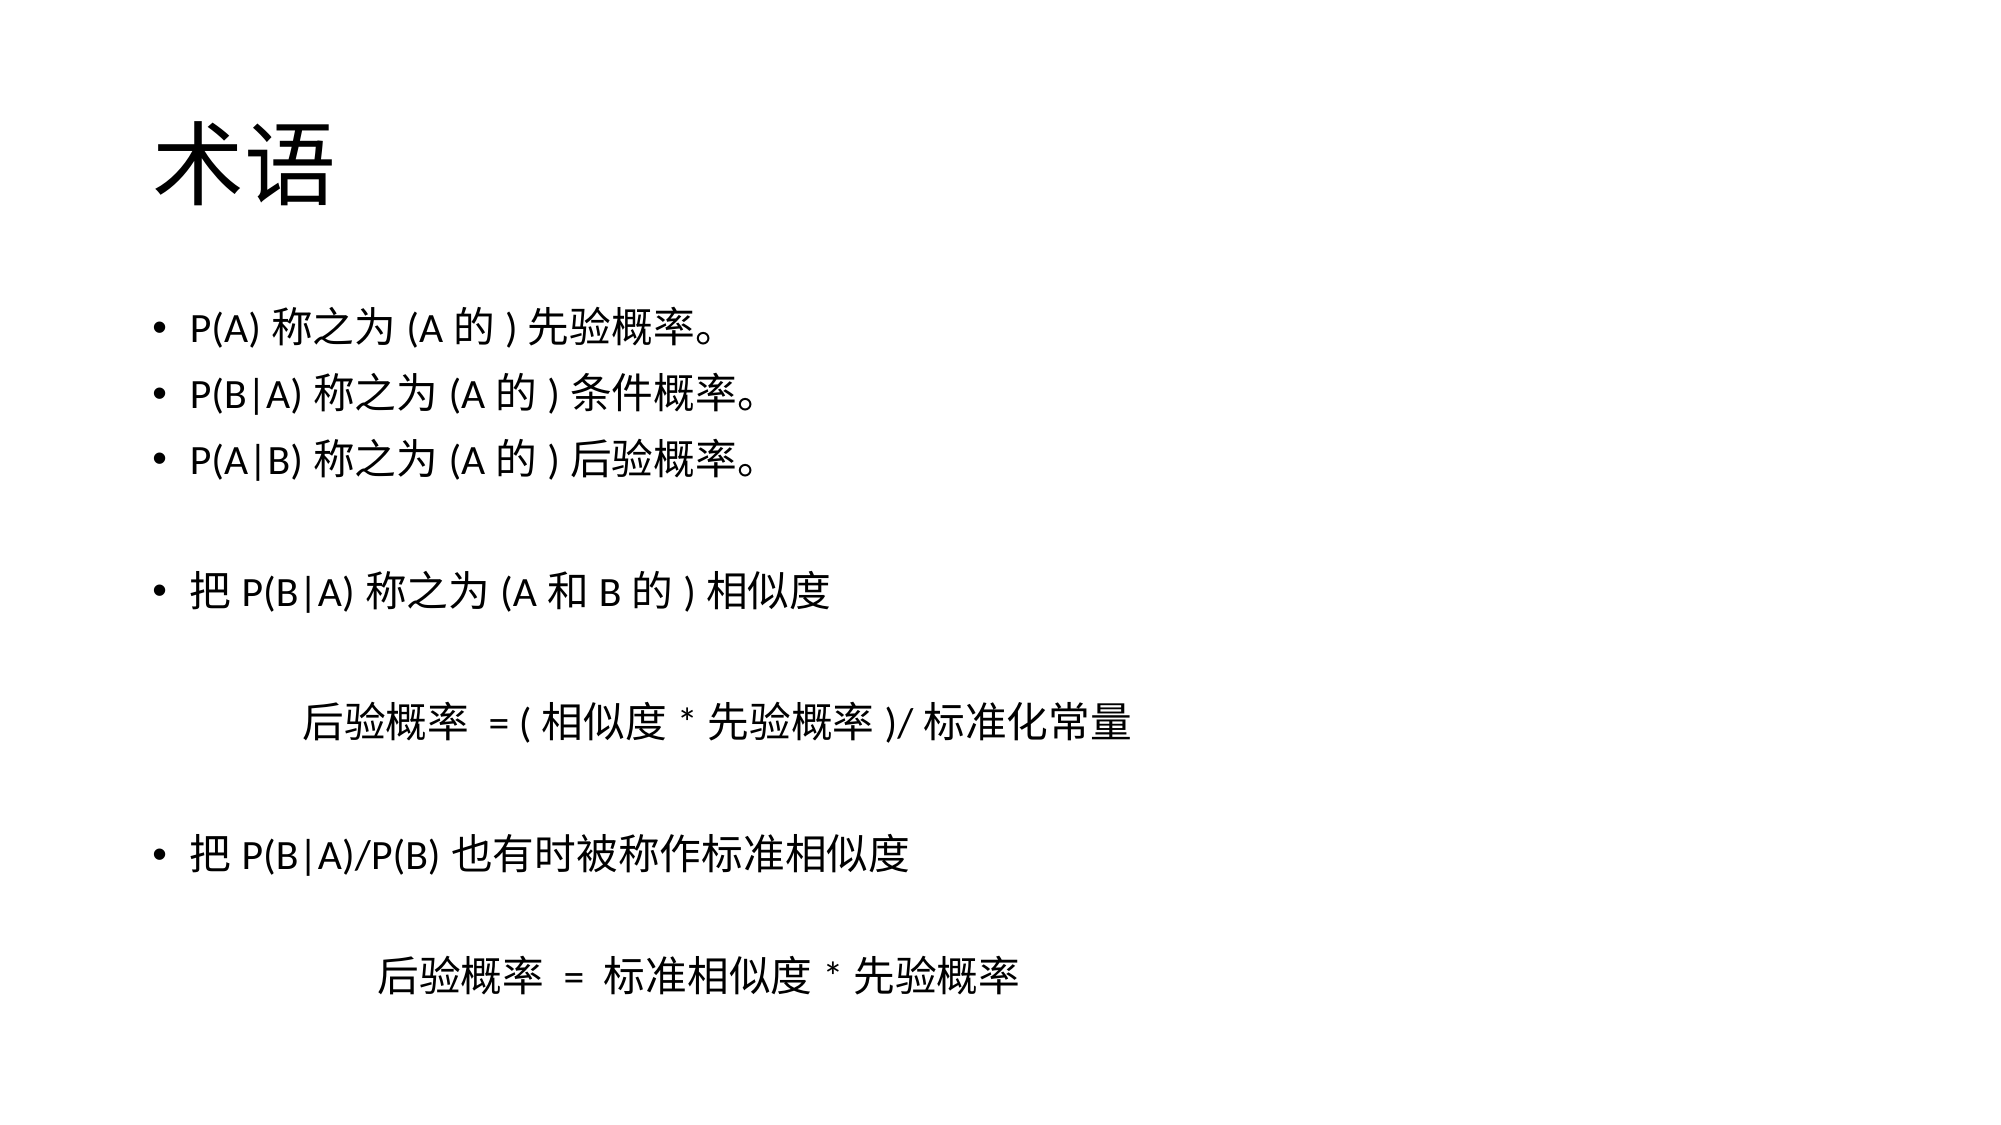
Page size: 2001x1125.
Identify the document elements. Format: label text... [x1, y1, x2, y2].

list P(A)称之为(A的)先验概率。 P(B|A)称之为(A的)条件概率。 P(A|B)称之为(A的)后验概率。 把P(B|A)称之为(A和B的)相似度 后验概率 = (相似度*先验概率)/标准化常量 把P(B|A)/P(B)也有时被称作标准相似度 后验概率 = 标准相似度*先验概率 [137, 299, 1863, 1014]
title 术语 [137, 59, 1863, 278]
